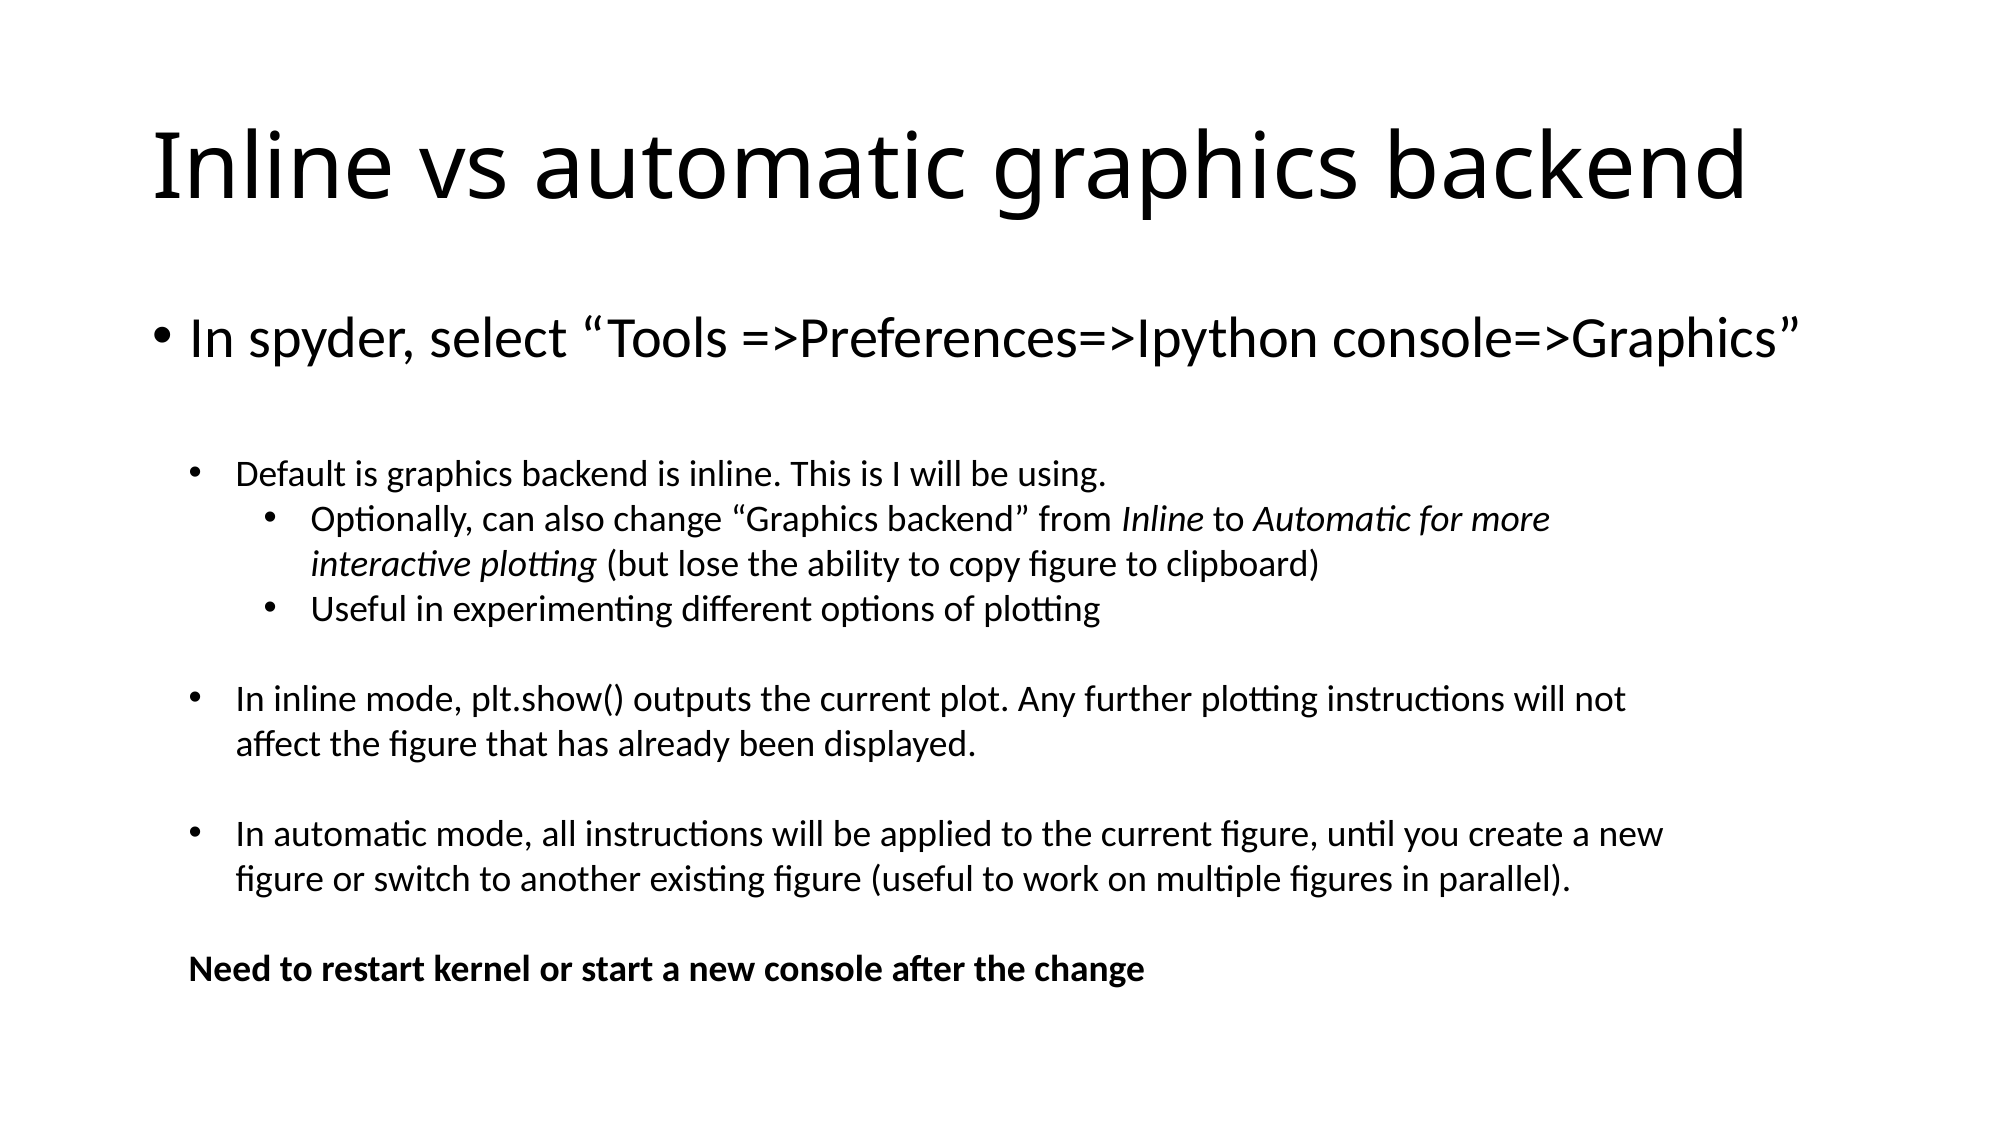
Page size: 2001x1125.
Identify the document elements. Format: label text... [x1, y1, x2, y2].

text_box Default is graphics backend is inline. This is I will be using. Optionally, can also change “Graphics backend” from Inline to Automatic for more interactive plotting (but lose the ability to copy figure to clipboard) Useful in experimenting different options of plotting In inline mode, plt.show() outputs the current plot. Any further plotting instructions will not affect the figure that has already been displayed. In automatic mode, all instructions will be applied to the current figure, until you create a new figure or switch to another existing figure (useful to work on multiple figures in parallel). Need to restart kernel or start a new console after the change [98, 441, 1701, 1086]
list In spyder, select “Tools =>Preferences=>Ipython console=>Graphics” [137, 299, 1863, 1014]
title Inline vs automatic graphics backend [137, 59, 1863, 278]
